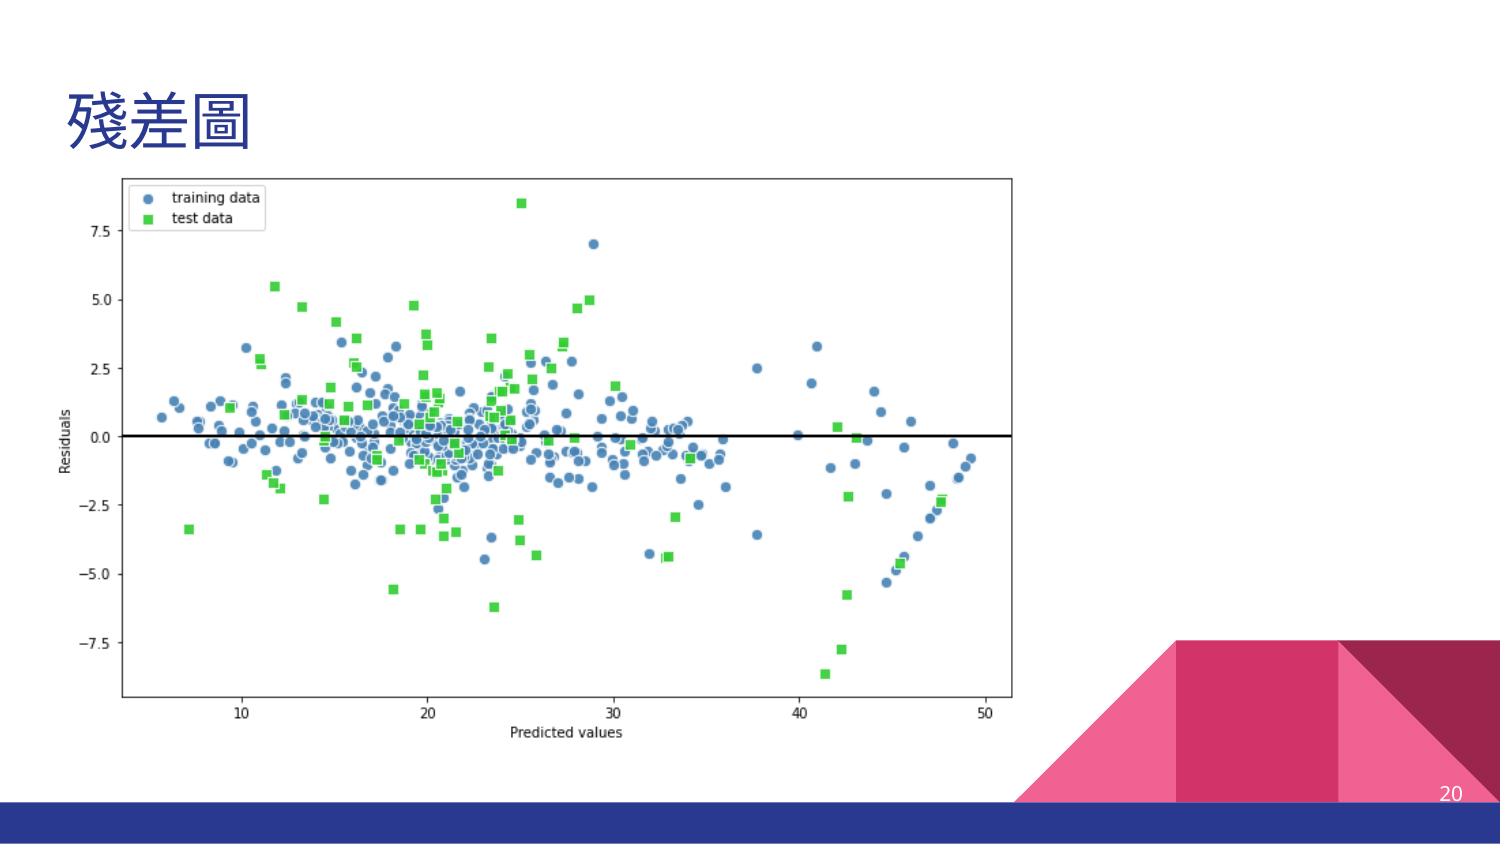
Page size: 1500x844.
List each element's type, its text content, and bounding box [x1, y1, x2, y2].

title 殘差圖 [51, 67, 1449, 167]
slide_number ‹#› [1387, 762, 1478, 828]
picture [50, 166, 1025, 750]
